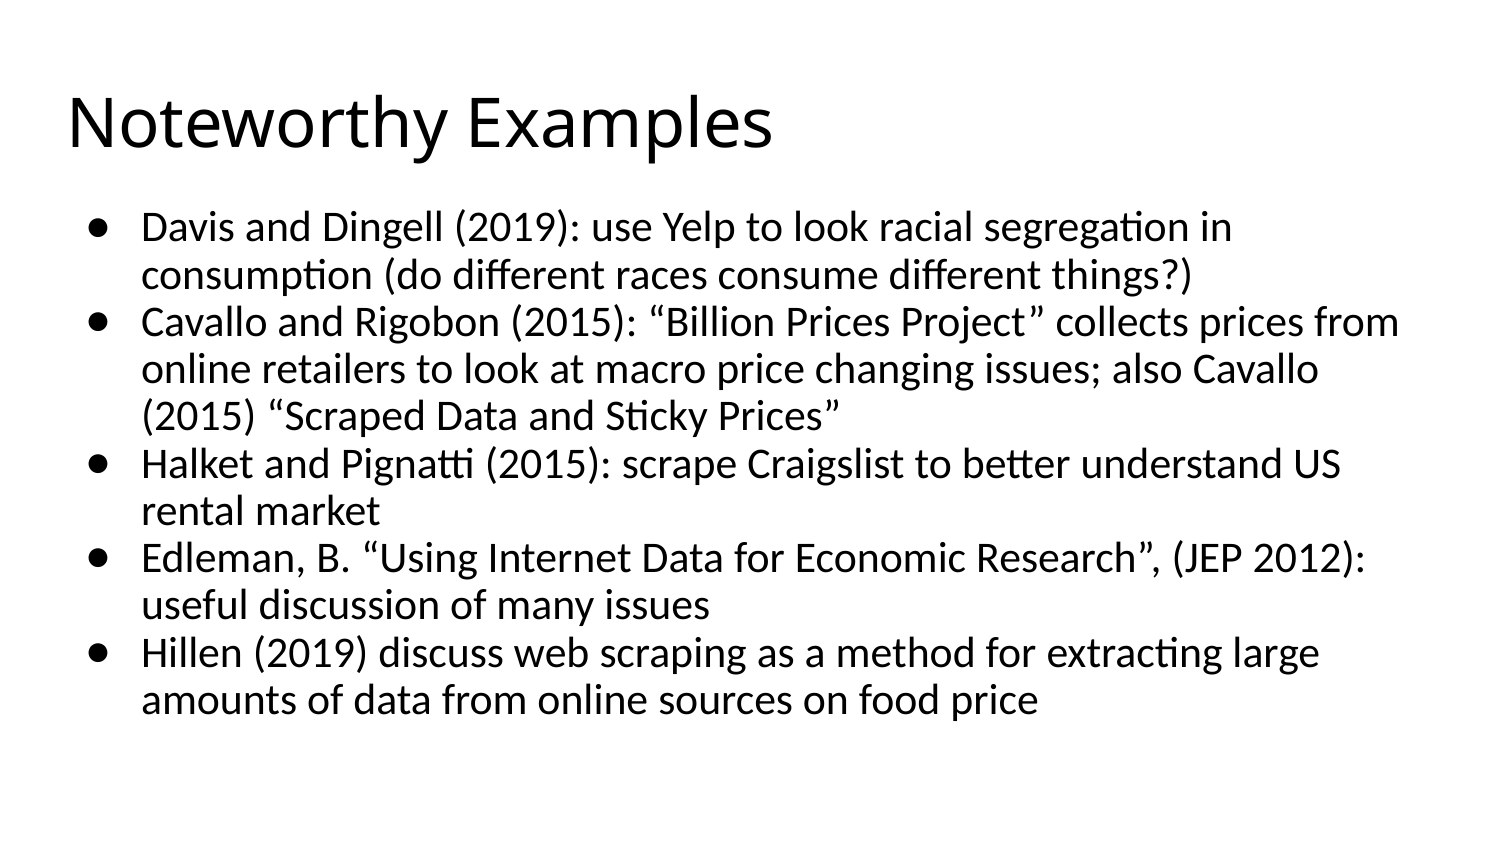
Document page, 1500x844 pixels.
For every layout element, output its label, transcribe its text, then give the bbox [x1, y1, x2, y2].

title Noteworthy Examples [51, 72, 1449, 167]
list Davis and Dingell (2019): use Yelp to look racial segregation in consumption (do different races consume different things?) Cavallo and Rigobon (2015): “Billion Prices Project” collects prices from online retailers to look at macro price changing issues; also Cavallo (2015) “Scraped Data and Sticky Prices” Halket and Pignatti (2015): scrape Craigslist to better understand US rental market Edleman, B. “Using Internet Data for Economic Research”, (JEP 2012): useful discussion of many issues Hillen (2019) discuss web scraping as a method for extracting large amounts of data from online sources on food price [51, 189, 1449, 750]
